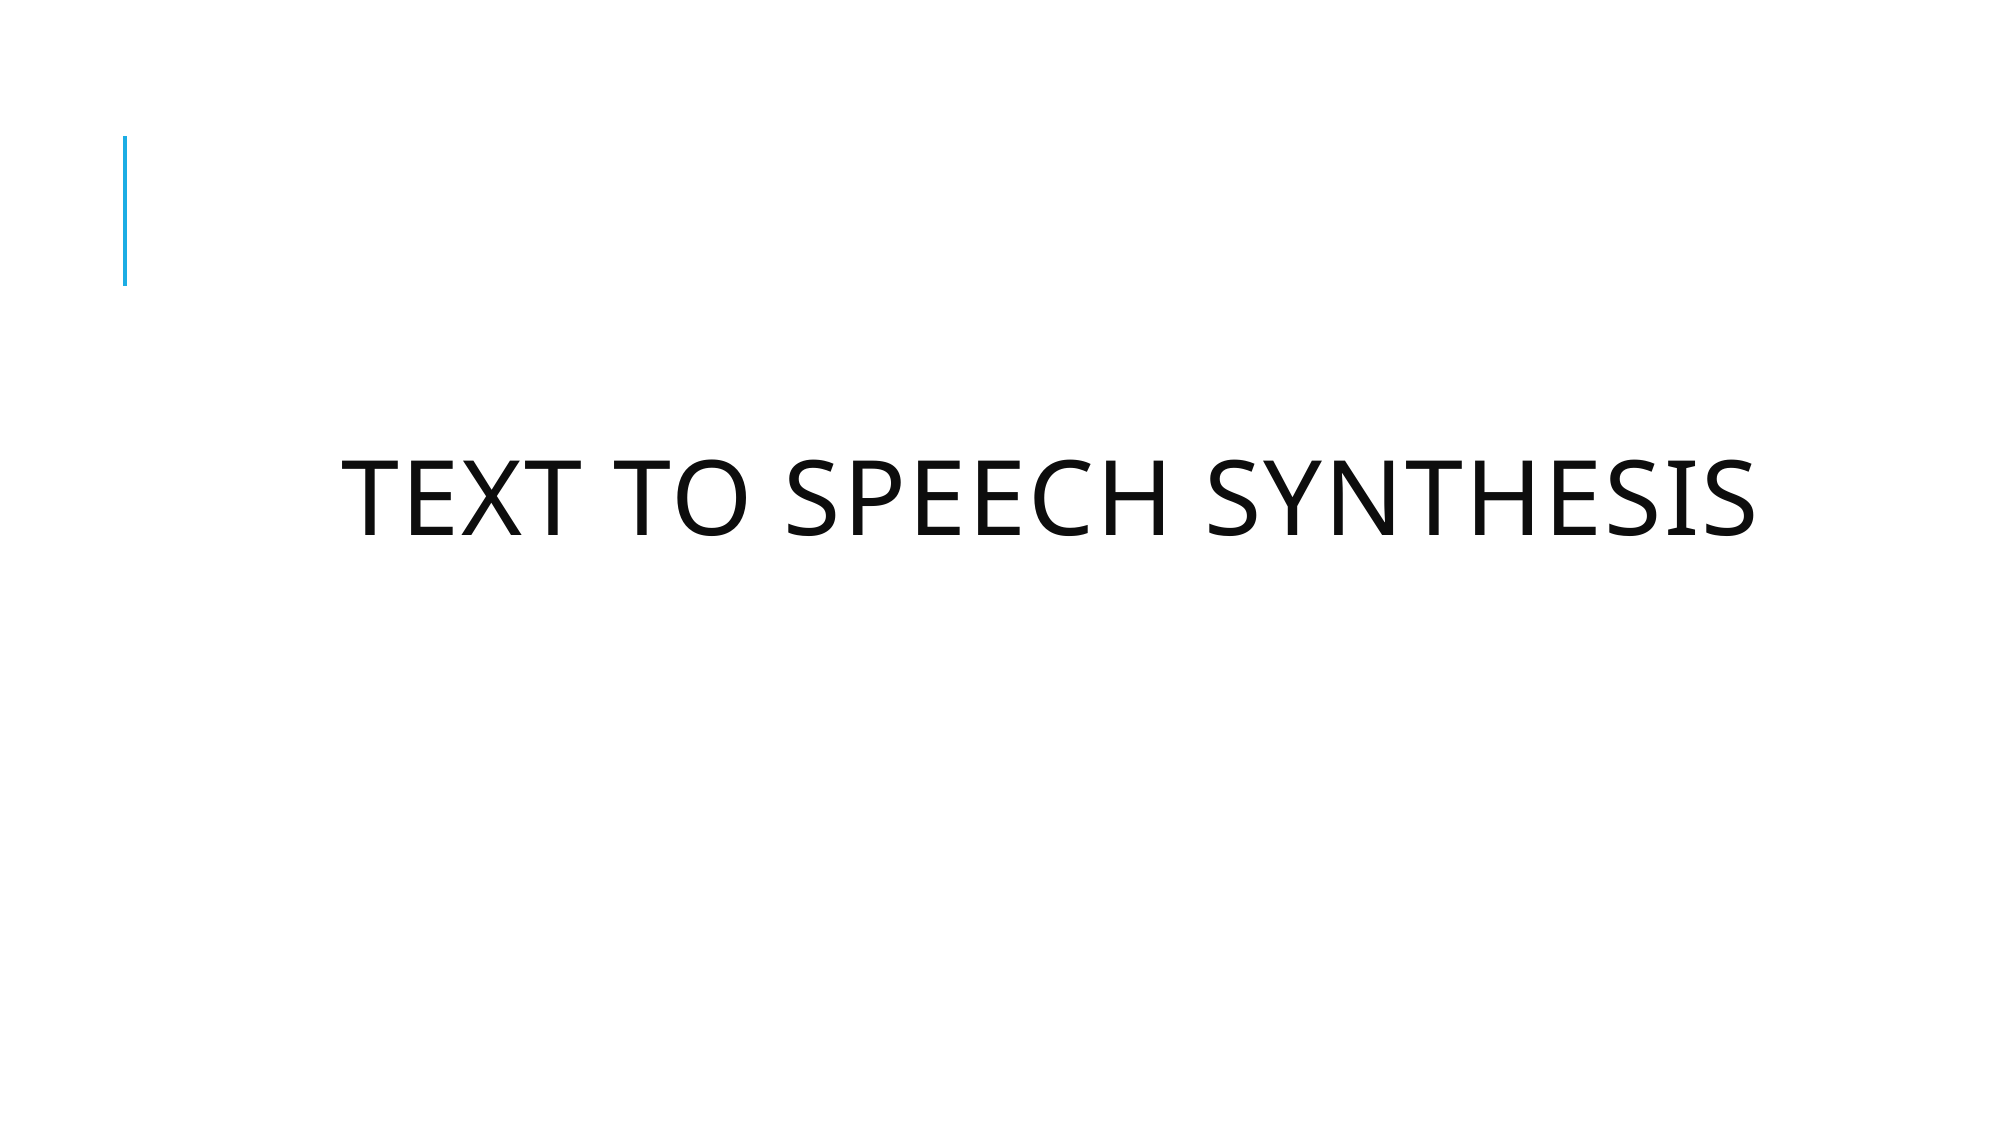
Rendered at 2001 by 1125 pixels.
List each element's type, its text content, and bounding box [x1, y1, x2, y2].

title Text to speech synthesis [326, 394, 1922, 618]
